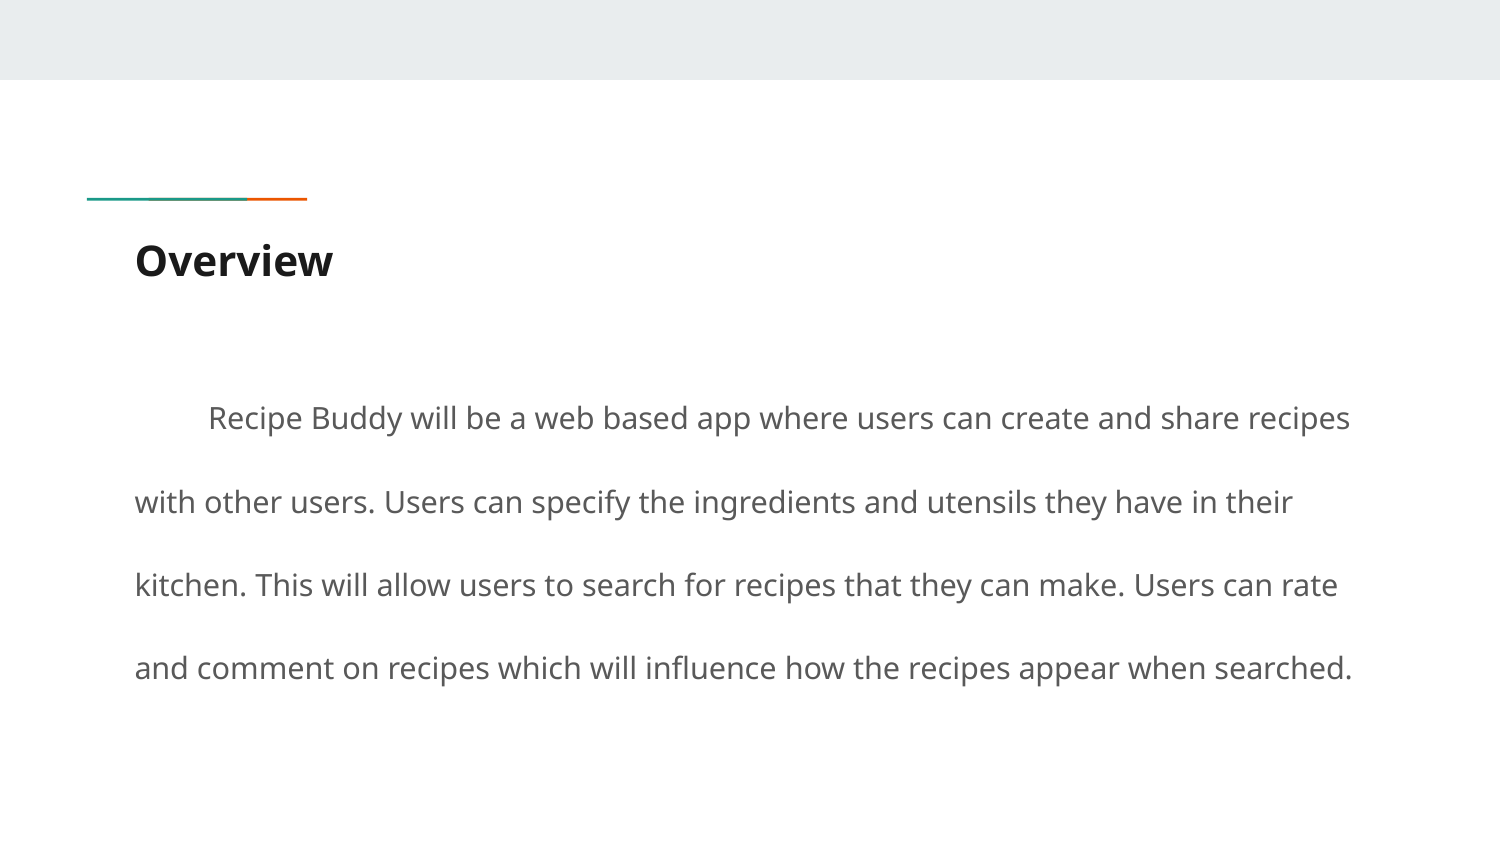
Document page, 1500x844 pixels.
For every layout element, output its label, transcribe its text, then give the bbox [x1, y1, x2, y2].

list Recipe Buddy will be a web based app where users can create and share recipes with other users. Users can specify the ingredients and utensils they have in their kitchen. This will allow users to search for recipes that they can make. Users can rate and comment on recipes which will influence how the recipes appear when searched. [119, 341, 1381, 712]
title Overview [119, 216, 1381, 305]
